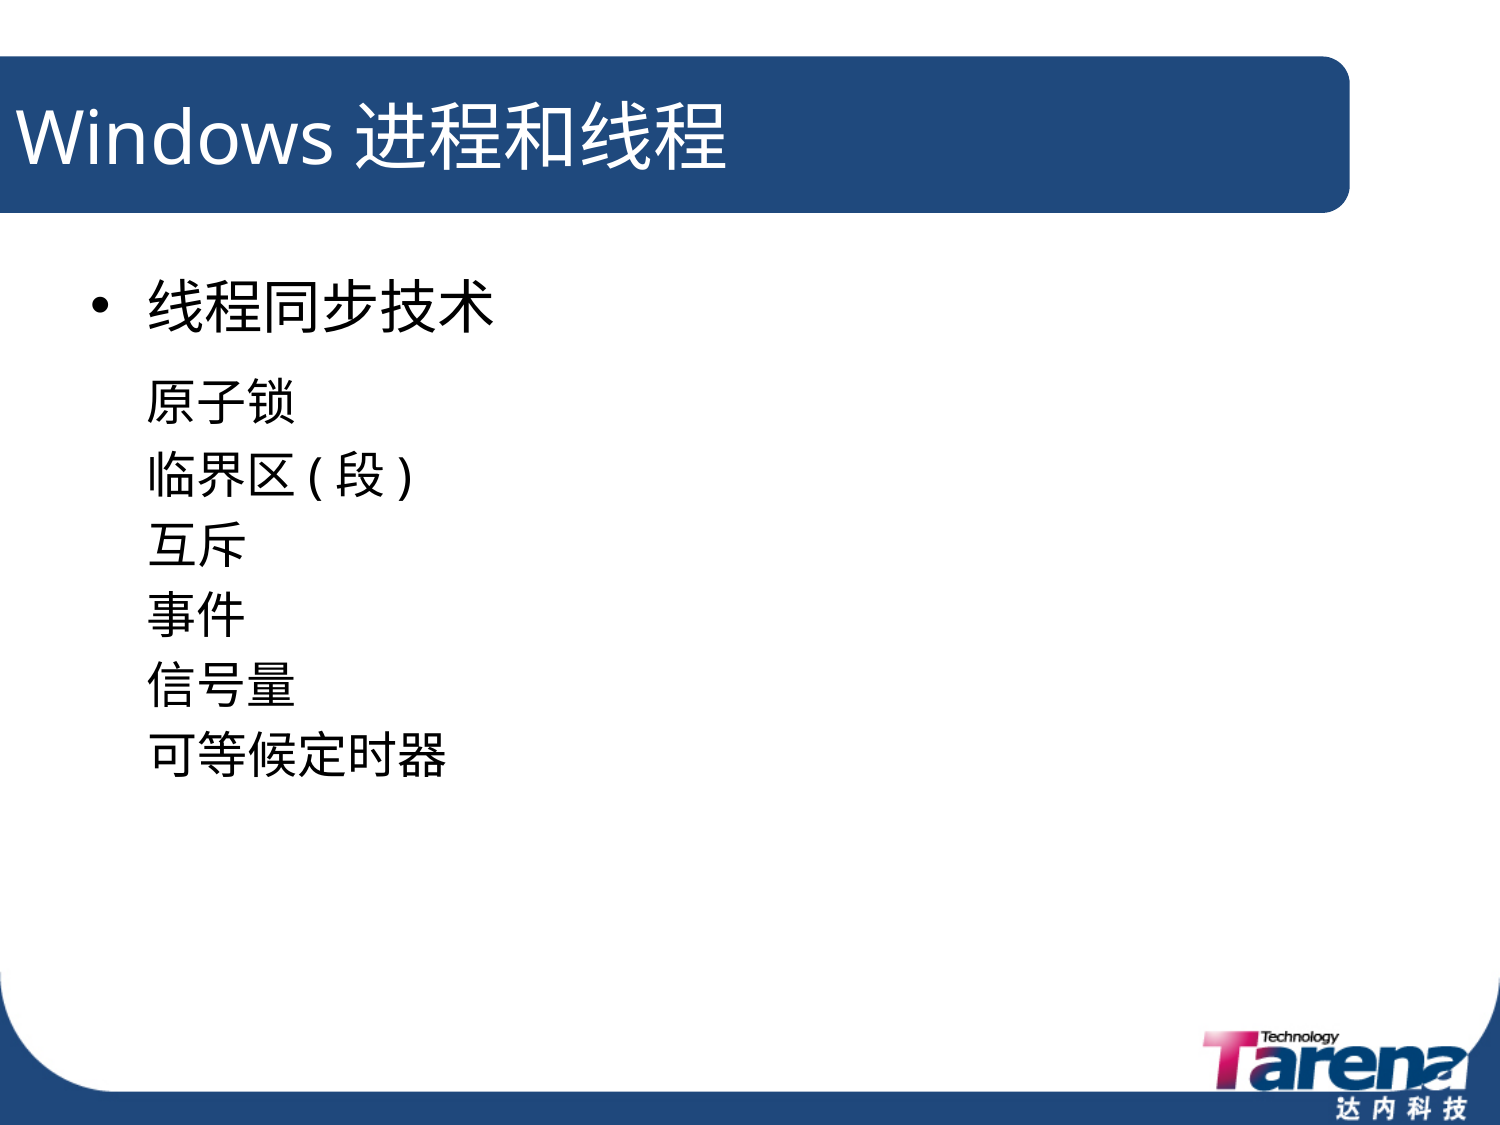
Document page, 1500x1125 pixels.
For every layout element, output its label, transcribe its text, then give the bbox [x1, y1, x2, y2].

list 线程同步技术 原子锁 临界区(段) 互斥 事件 信号量 可等候定时器 [74, 262, 1426, 1006]
picture [0, 0, 1500, 1125]
title Windows进程和线程 [0, 58, 1346, 212]
